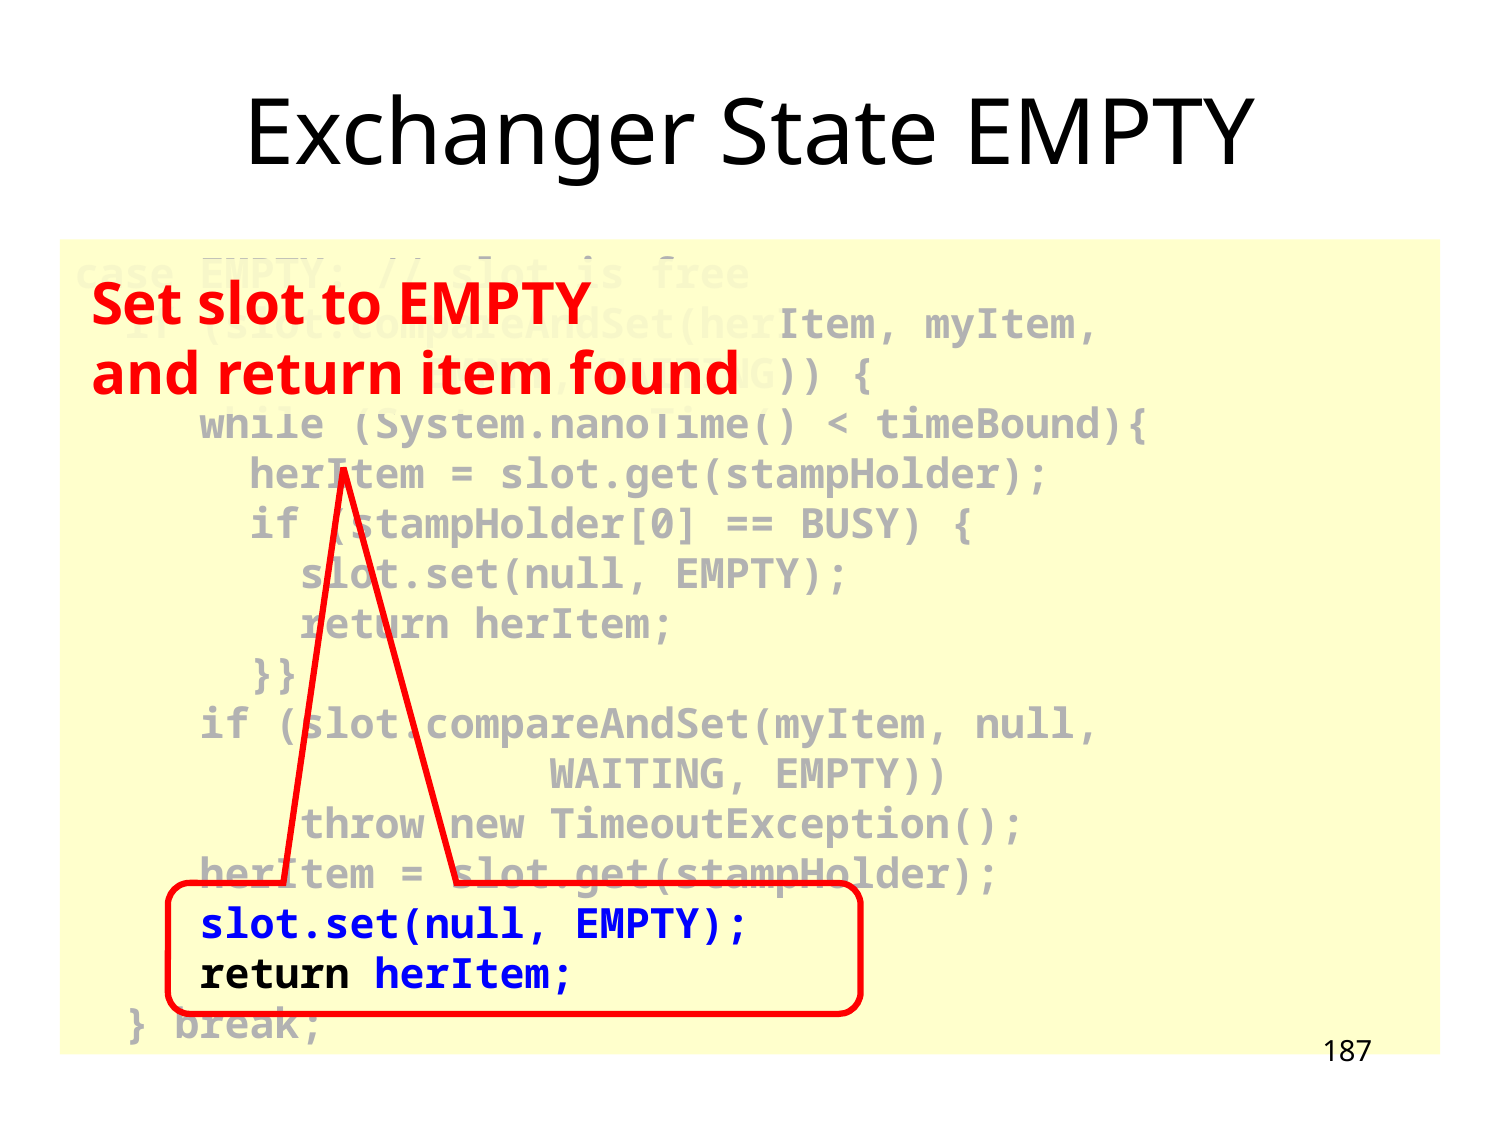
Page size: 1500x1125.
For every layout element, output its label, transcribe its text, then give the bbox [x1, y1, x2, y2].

text_box case EMPTY: // slot is free if (slot.compareAndSet(herItem, myItem, EMPTY, WAITING)) { while (System.nanoTime() < timeBound){ herItem = slot.get(stampHolder); if (stampHolder[0] == BUSY) { slot.set(null, EMPTY); return herItem; }} if (slot.compareAndSet(myItem, null, WAITING, EMPTY)) throw new TimeoutException(); herItem = slot.get(stampHolder); slot.set(null, EMPTY); return herItem; } break; [59, 239, 1441, 1055]
title Exchanger State EMPTY [112, 33, 1388, 222]
text_box [167, 467, 861, 1014]
text_box Set slot to EMPTY and return item found [76, 259, 783, 414]
slide_number 187 [1074, 1024, 1388, 1101]
